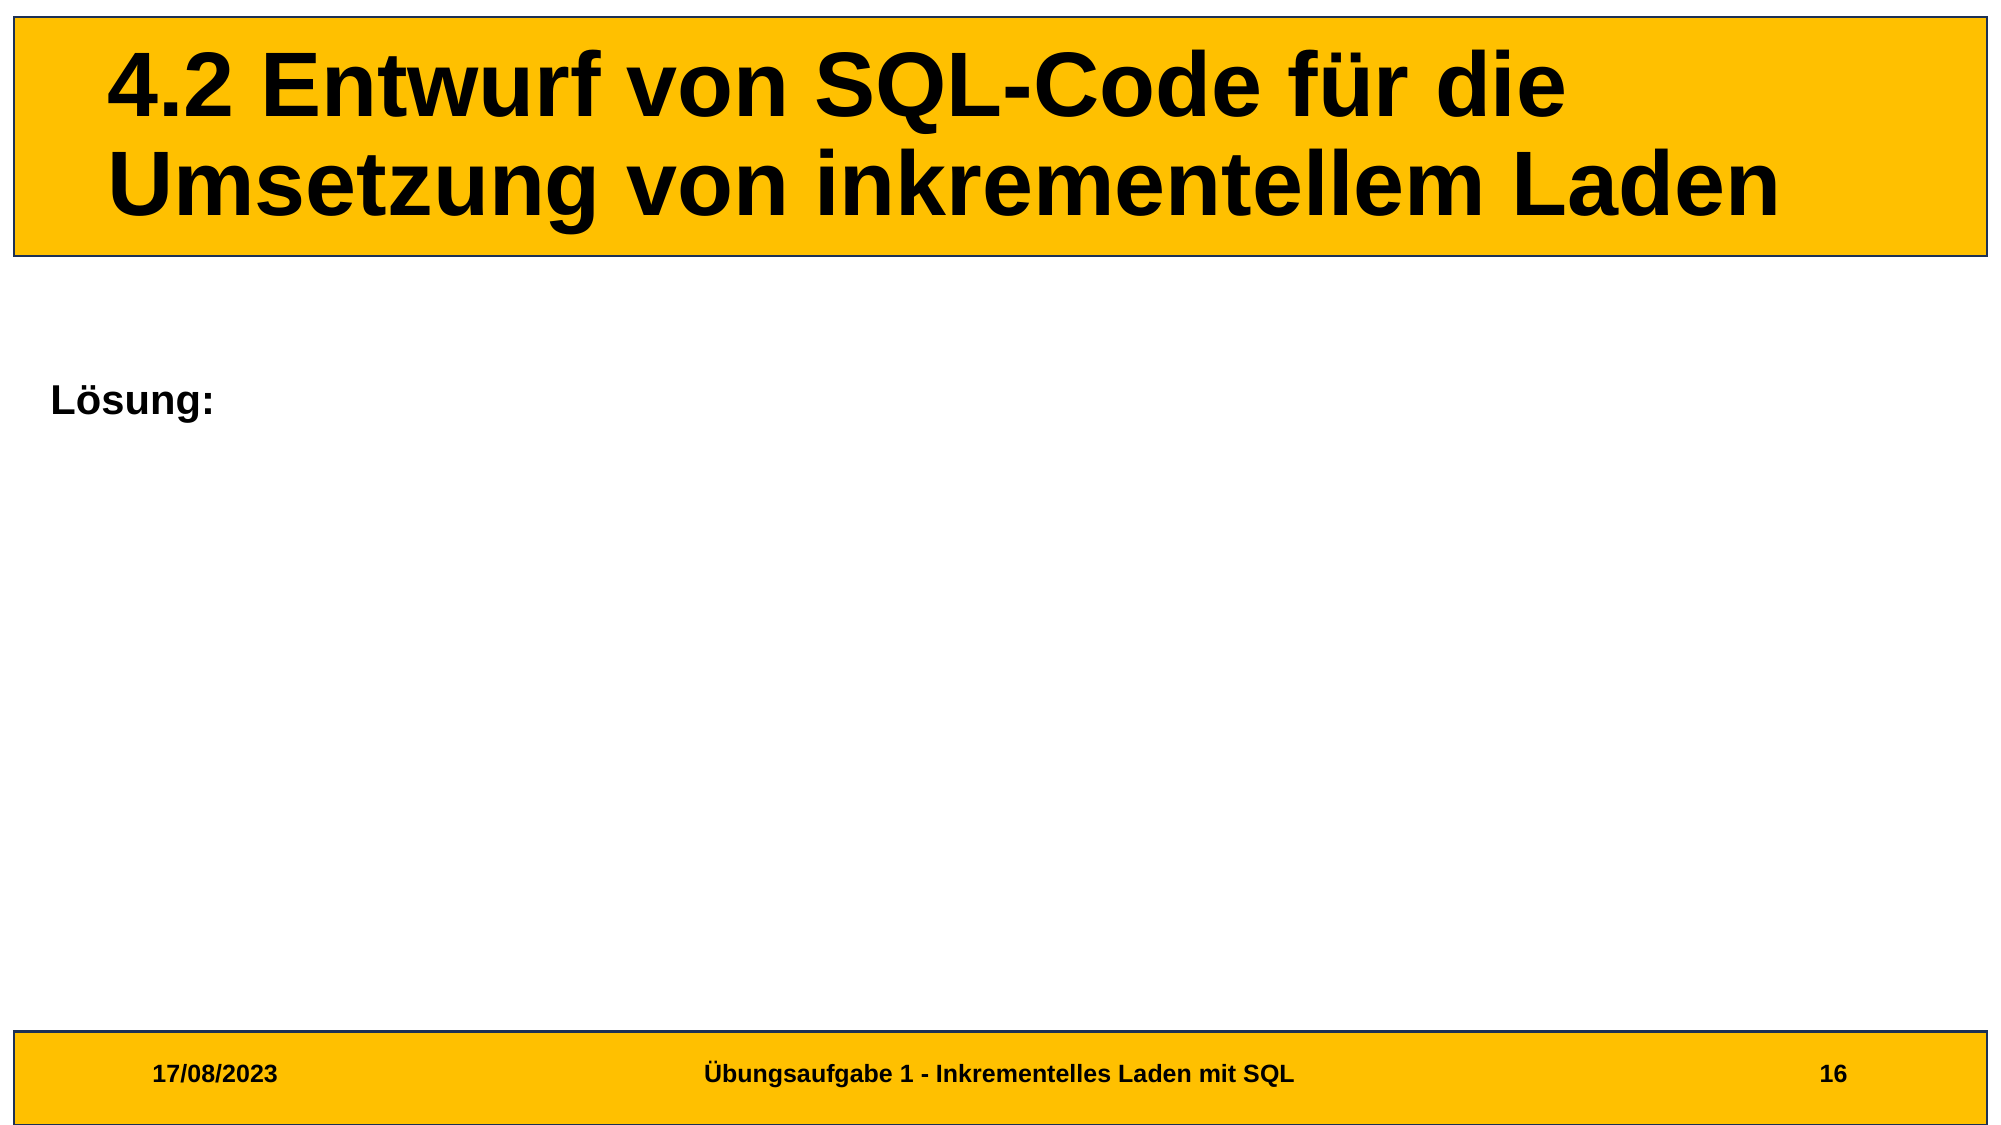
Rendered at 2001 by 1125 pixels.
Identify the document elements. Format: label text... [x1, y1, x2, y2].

title 4.2 Entwurf von SQL-Code für die Umsetzung von inkrementellem Laden [92, 27, 1973, 246]
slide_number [137, 1042, 588, 1103]
slide_number 16 [1412, 1042, 1863, 1103]
text_box [13, 16, 1988, 257]
text_box [13, 1030, 1988, 1125]
text_box Lösung: [35, 365, 429, 430]
footer Übungsaufgabe 1 - Inkrementelles Laden mit SQL [662, 1042, 1338, 1103]
